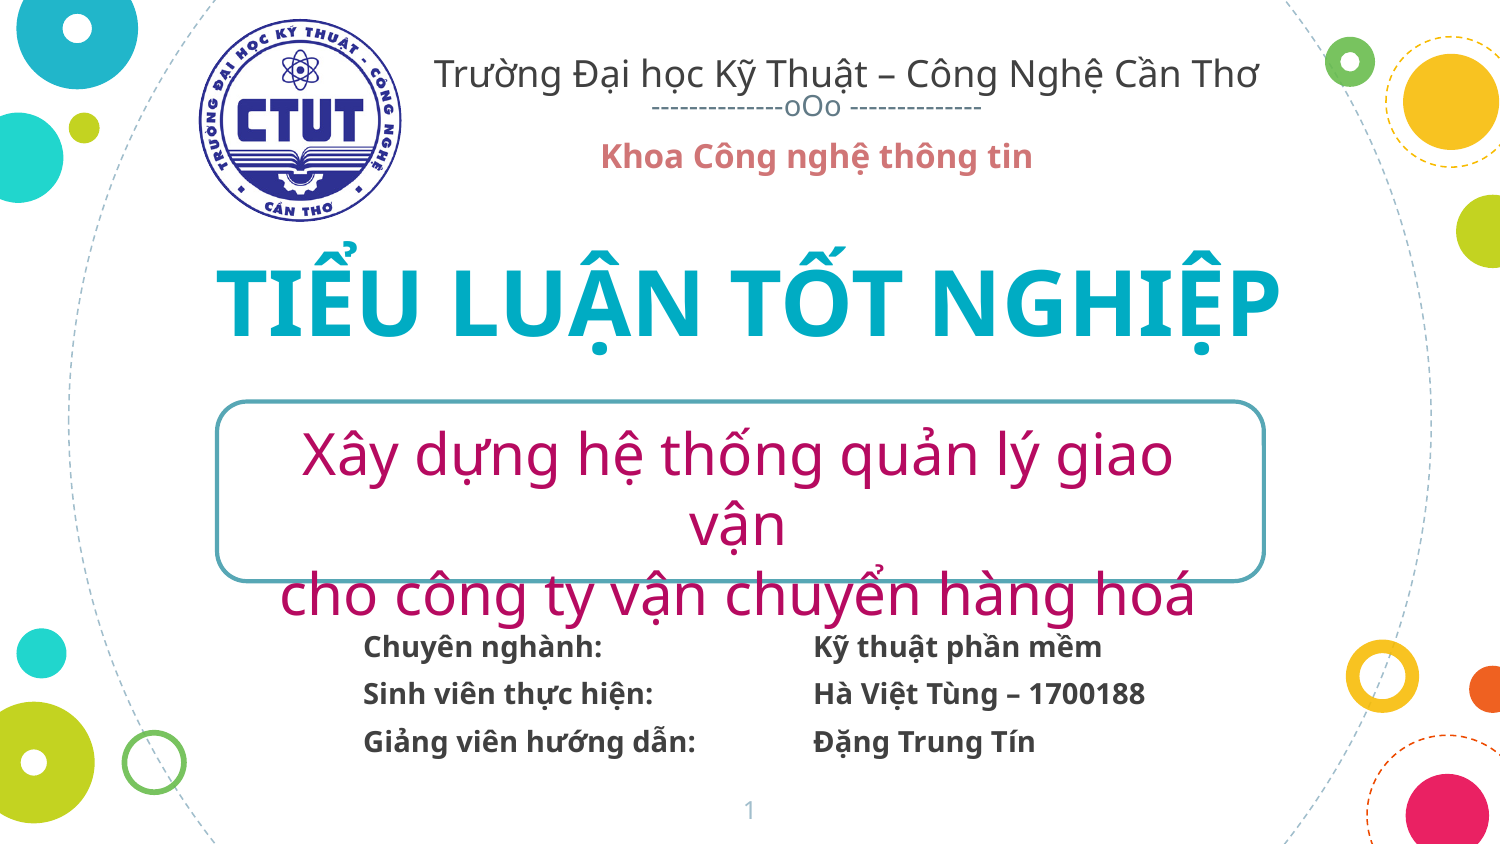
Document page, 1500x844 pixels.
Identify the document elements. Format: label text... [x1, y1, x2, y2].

slide_number 1 [711, 779, 789, 844]
subtitle TIỂU LUẬN TỐT NGHIỆP [88, 230, 1412, 434]
text_box Chuyên nghành: Kỹ thuật phần mềm Sinh viên thực hiện: Hà Việt Tùng – 1700188 Giảng viên hướng dẫn: Đặng Trung Tín [348, 620, 1229, 766]
text_box [214, 399, 1266, 583]
picture [198, 18, 402, 223]
text_box Xây dựng hệ thống quản lý giao vận cho công ty vận chuyển hàng hoá [236, 409, 1242, 635]
list --------------oOo -------------- Khoa Công nghệ thông tin [575, 72, 1058, 132]
title Trường Đại học Kỹ Thuật – Công Nghệ Cần Thơ [209, 0, 1485, 110]
